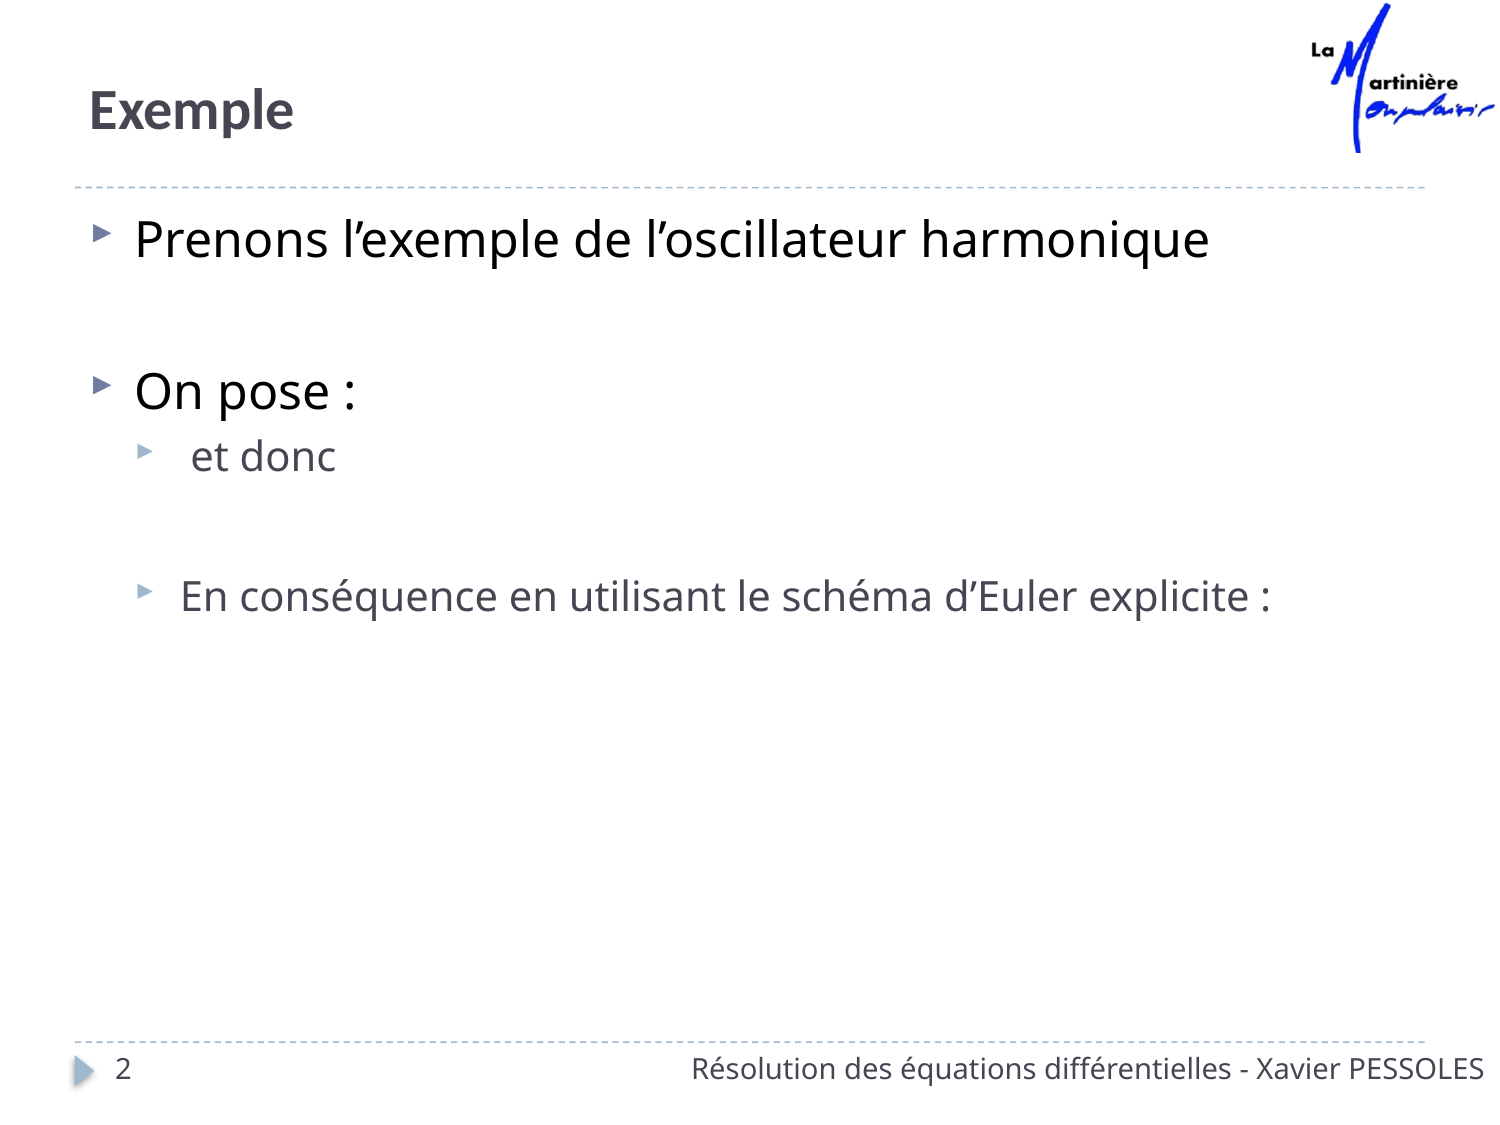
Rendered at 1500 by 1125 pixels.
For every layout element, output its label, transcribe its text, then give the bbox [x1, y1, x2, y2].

picture [1310, 3, 1495, 153]
footer Résolution des équations différentielles - Xavier PESSOLES [419, 1042, 1500, 1103]
slide_number 2 [100, 1042, 419, 1103]
title Exemple [75, 24, 1235, 188]
